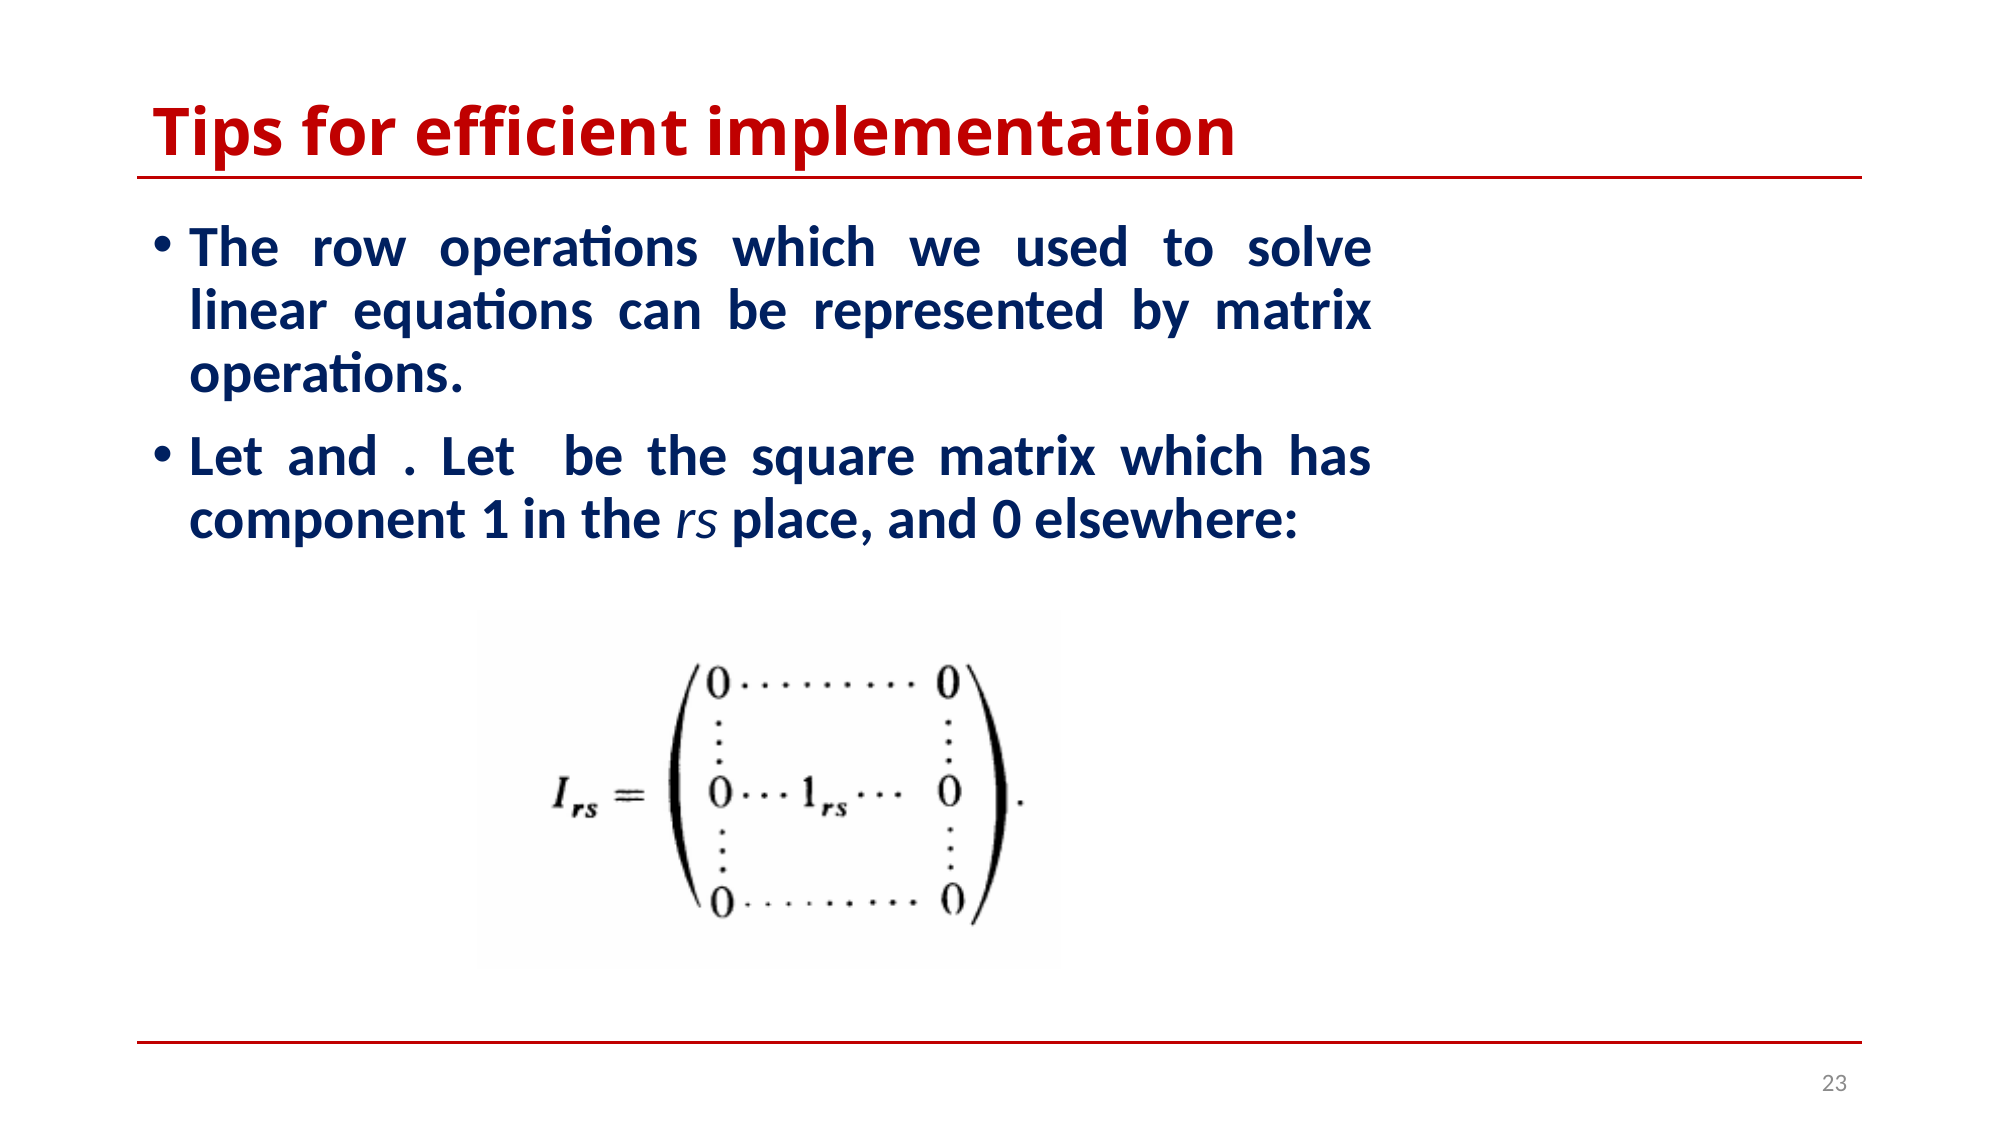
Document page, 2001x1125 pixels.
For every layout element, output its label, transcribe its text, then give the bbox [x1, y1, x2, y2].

picture [477, 610, 1061, 969]
slide_number 23 [1412, 1051, 1863, 1111]
title Tips for efficient implementation [137, 90, 1863, 178]
